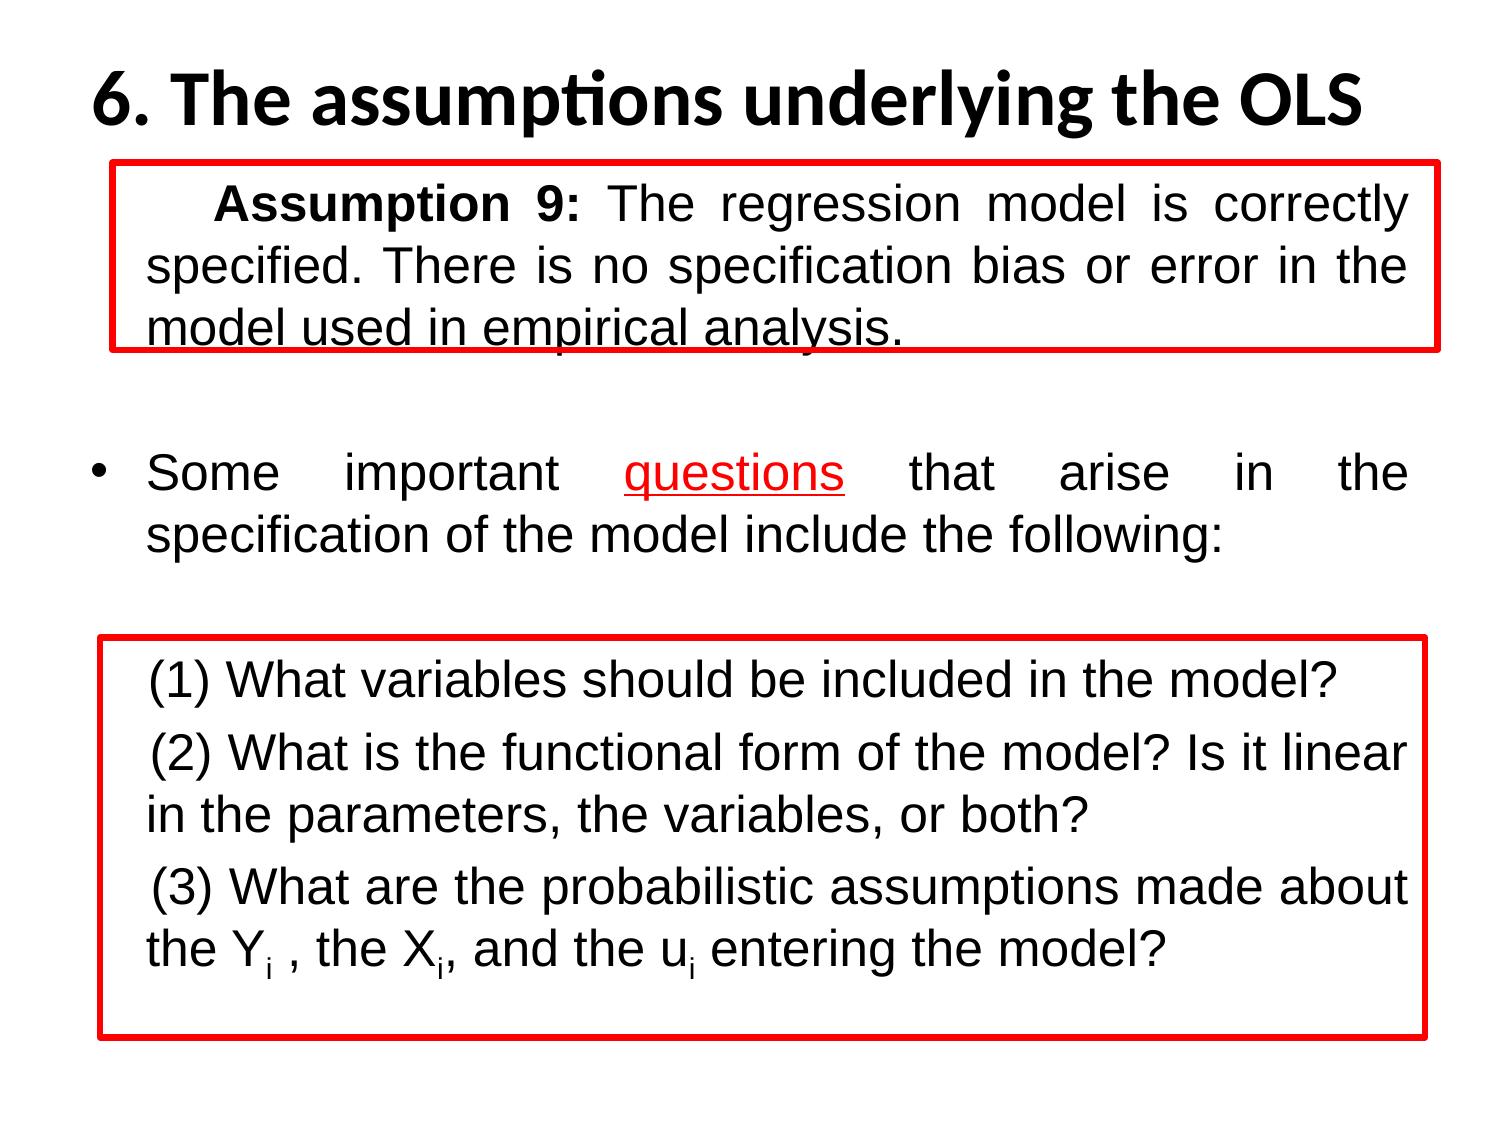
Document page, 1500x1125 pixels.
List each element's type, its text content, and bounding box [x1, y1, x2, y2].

title 6. The assumptions underlying the OLS [62, 0, 1413, 188]
list Assumption 9: The regression model is correctly specified. There is no specification bias or error in the model used in empirical analysis. Some important questions that arise in the specification of the model include the following: (1) What variables should be included in the model? (2) What is the functional form of the model? Is it linear in the parameters, the variables, or both? (3) What are the probabilistic assumptions made about the Yi , the Xi, and the ui entering the model? [75, 162, 1425, 1005]
text_box [98, 635, 1427, 1040]
text_box [110, 160, 1440, 352]
